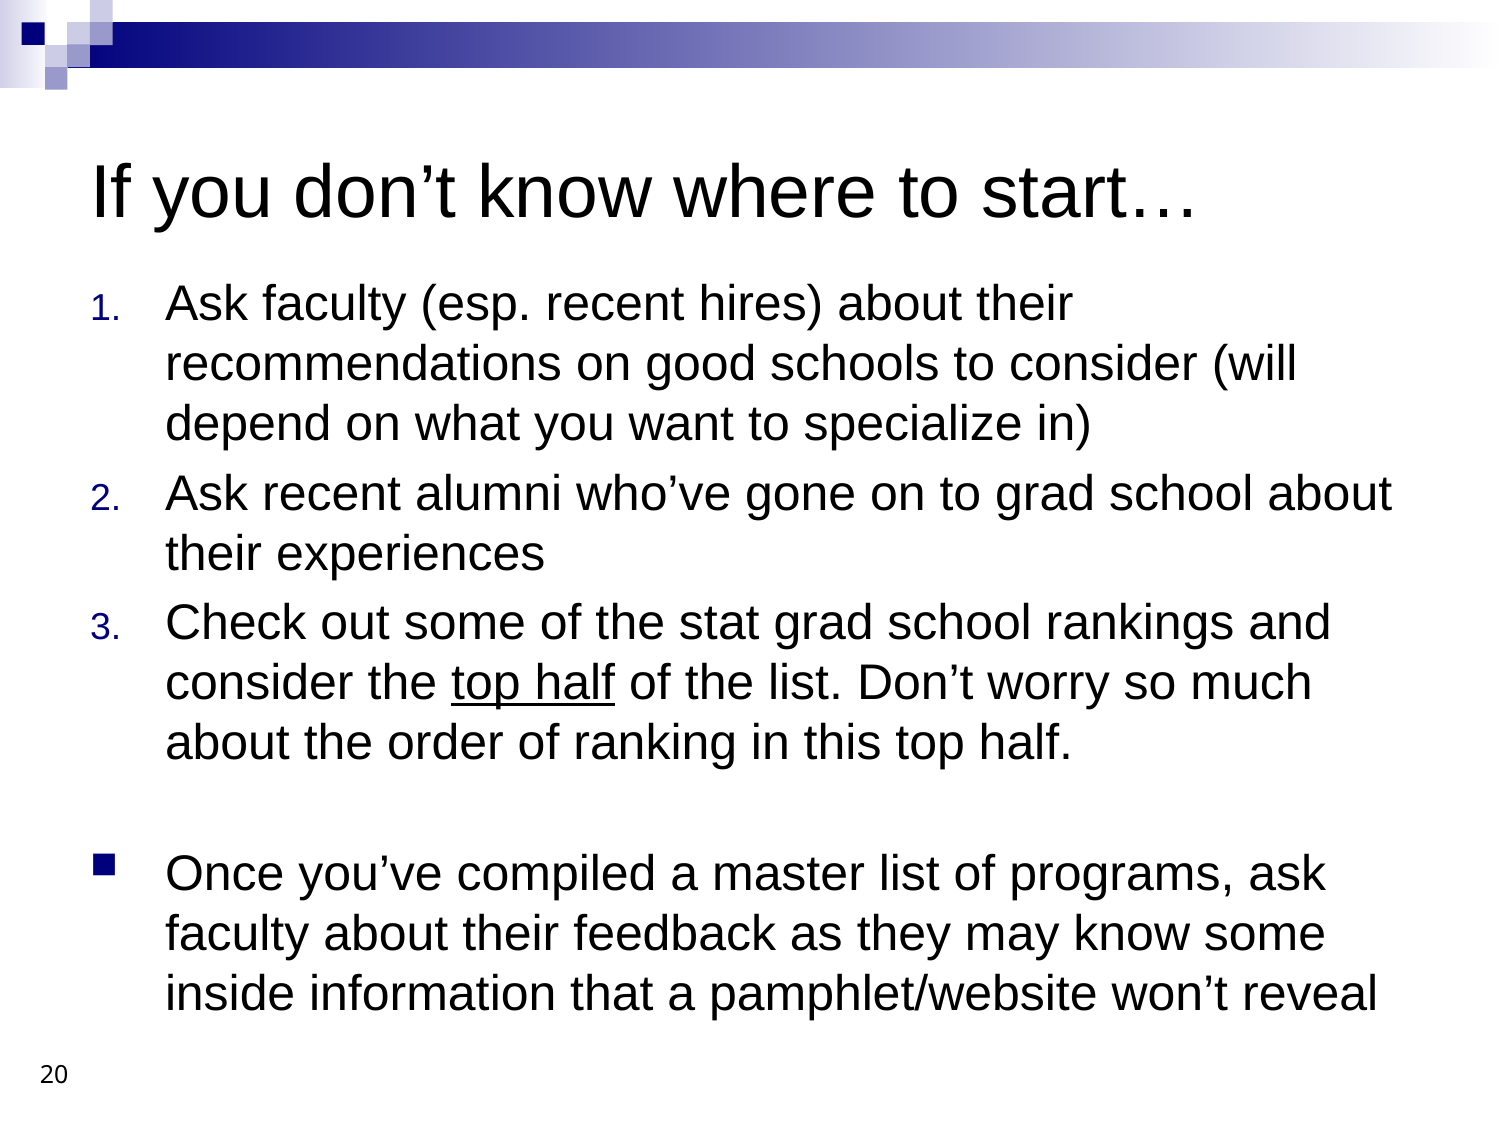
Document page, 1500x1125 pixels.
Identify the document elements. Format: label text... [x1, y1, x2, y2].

slide_number 20 [24, 1024, 376, 1101]
title If you don’t know where to start… [74, 74, 1426, 262]
list Ask faculty (esp. recent hires) about their recommendations on good schools to consider (will depend on what you want to specialize in) Ask recent alumni who’ve gone on to grad school about their experiences Check out some of the stat grad school rankings and consider the top half of the list. Don’t worry so much about the order of ranking in this top half. Once you’ve compiled a master list of programs, ask faculty about their feedback as they may know some inside information that a pamphlet/website won’t reveal [74, 262, 1426, 1101]
